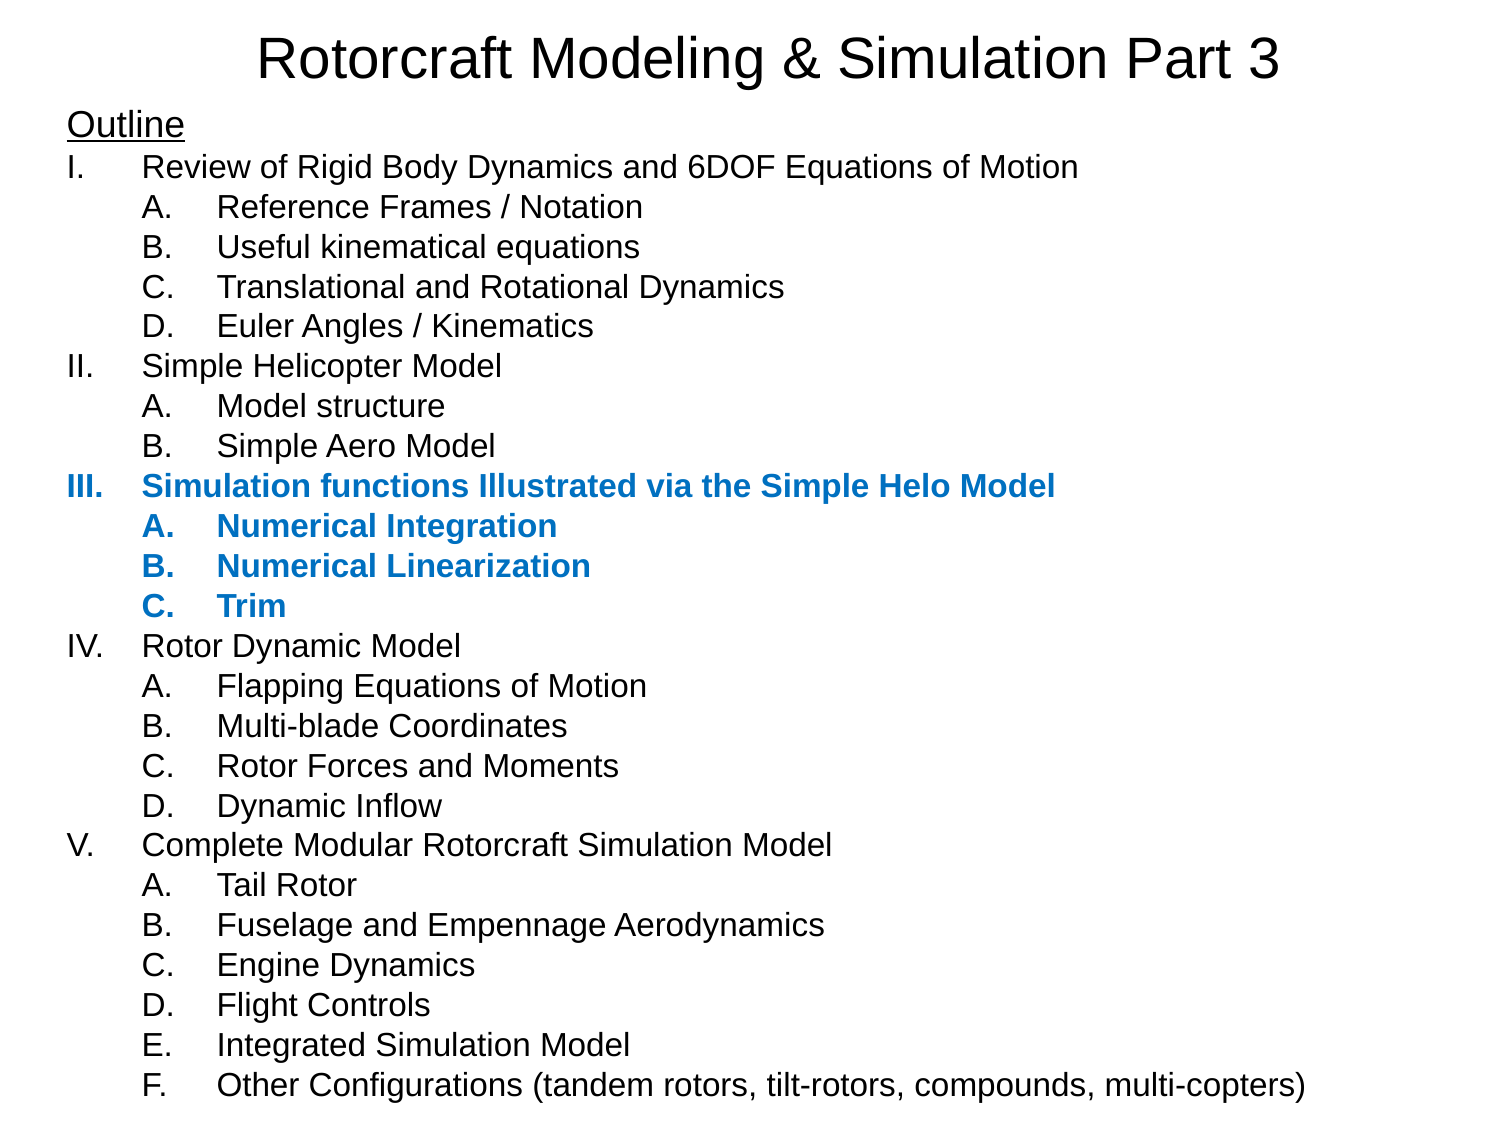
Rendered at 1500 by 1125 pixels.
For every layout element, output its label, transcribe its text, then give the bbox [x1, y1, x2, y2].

text_box Rotorcraft Modeling & Simulation Part 3 [241, 13, 1298, 92]
text_box Outline Review of Rigid Body Dynamics and 6DOF Equations of Motion Reference Frames / Notation Useful kinematical equations Translational and Rotational Dynamics Euler Angles / Kinematics Simple Helicopter Model Model structure Simple Aero Model Simulation functions Illustrated via the Simple Helo Model Numerical Integration Numerical Linearization Trim Rotor Dynamic Model Flapping Equations of Motion Multi-blade Coordinates Rotor Forces and Moments Dynamic Inflow Complete Modular Rotorcraft Simulation Model Tail Rotor Fuselage and Empennage Aerodynamics Engine Dynamics Flight Controls Integrated Simulation Model Other Configurations (tandem rotors, tilt-rotors, compounds, multi-copters) [51, 92, 1342, 1111]
